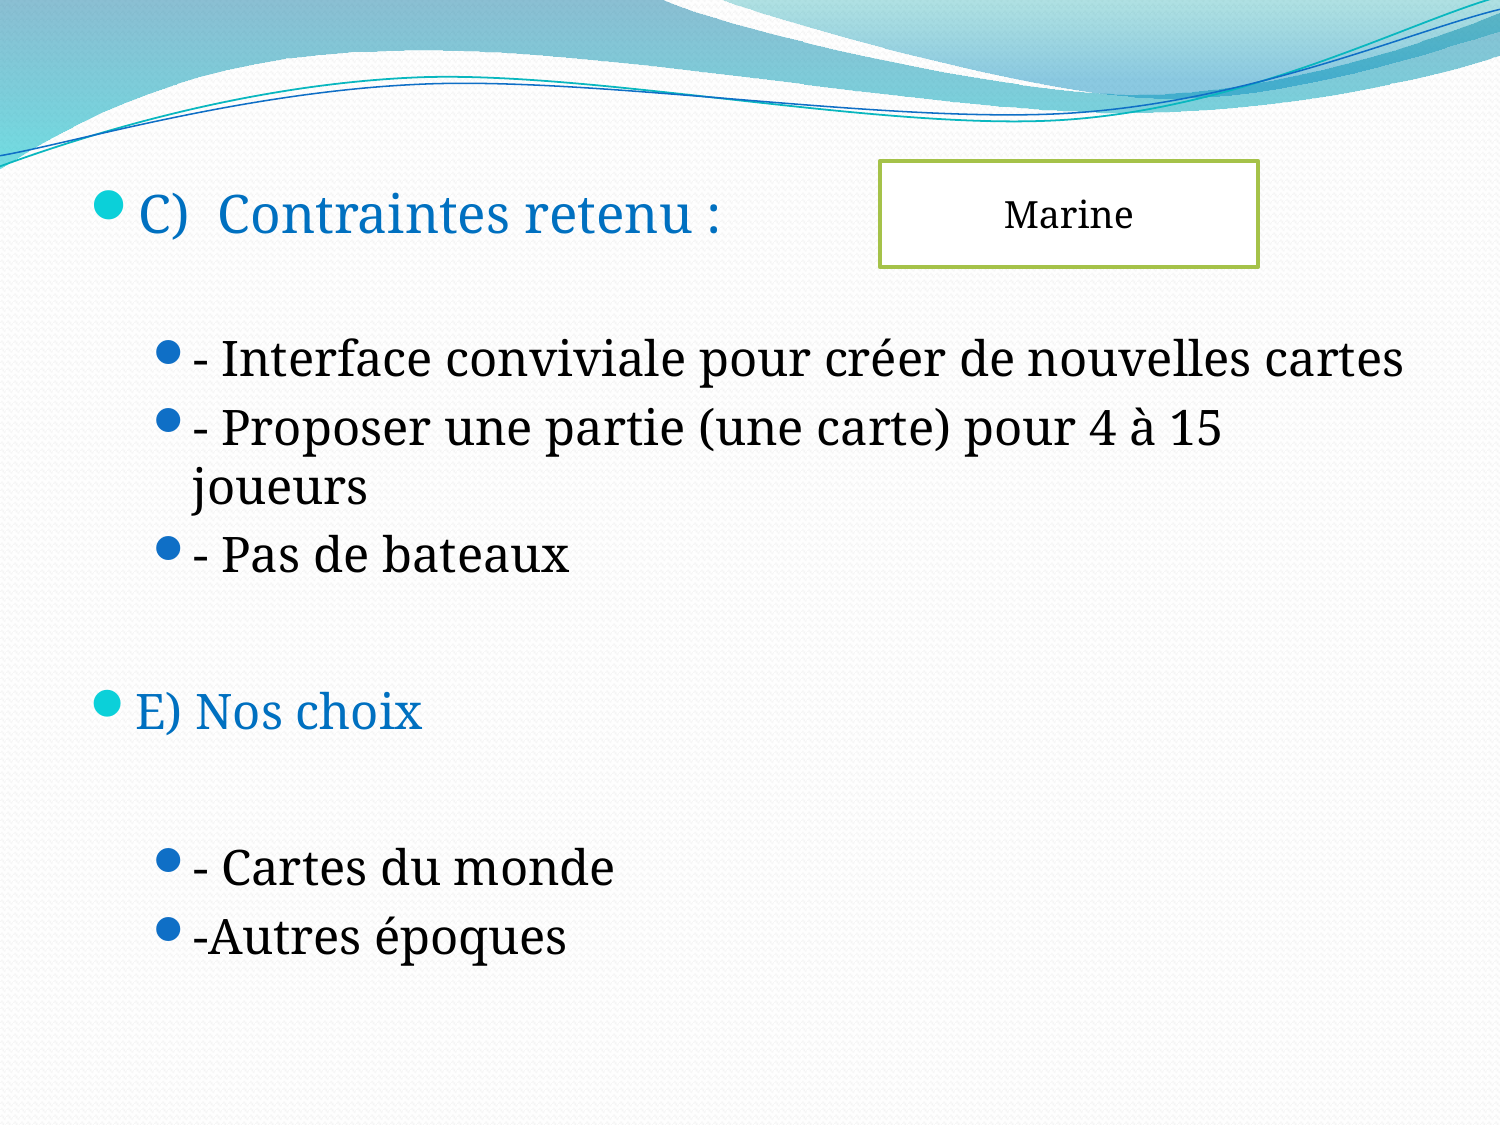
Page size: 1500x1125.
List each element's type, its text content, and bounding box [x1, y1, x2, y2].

list C) Contraintes retenu : - Interface conviviale pour créer de nouvelles cartes - Proposer une partie (une carte) pour 4 à 15 joueurs - Pas de bateaux E) Nos choix - Cartes du monde -Autres époques [75, 172, 1425, 1038]
text_box Marine [878, 159, 1260, 269]
